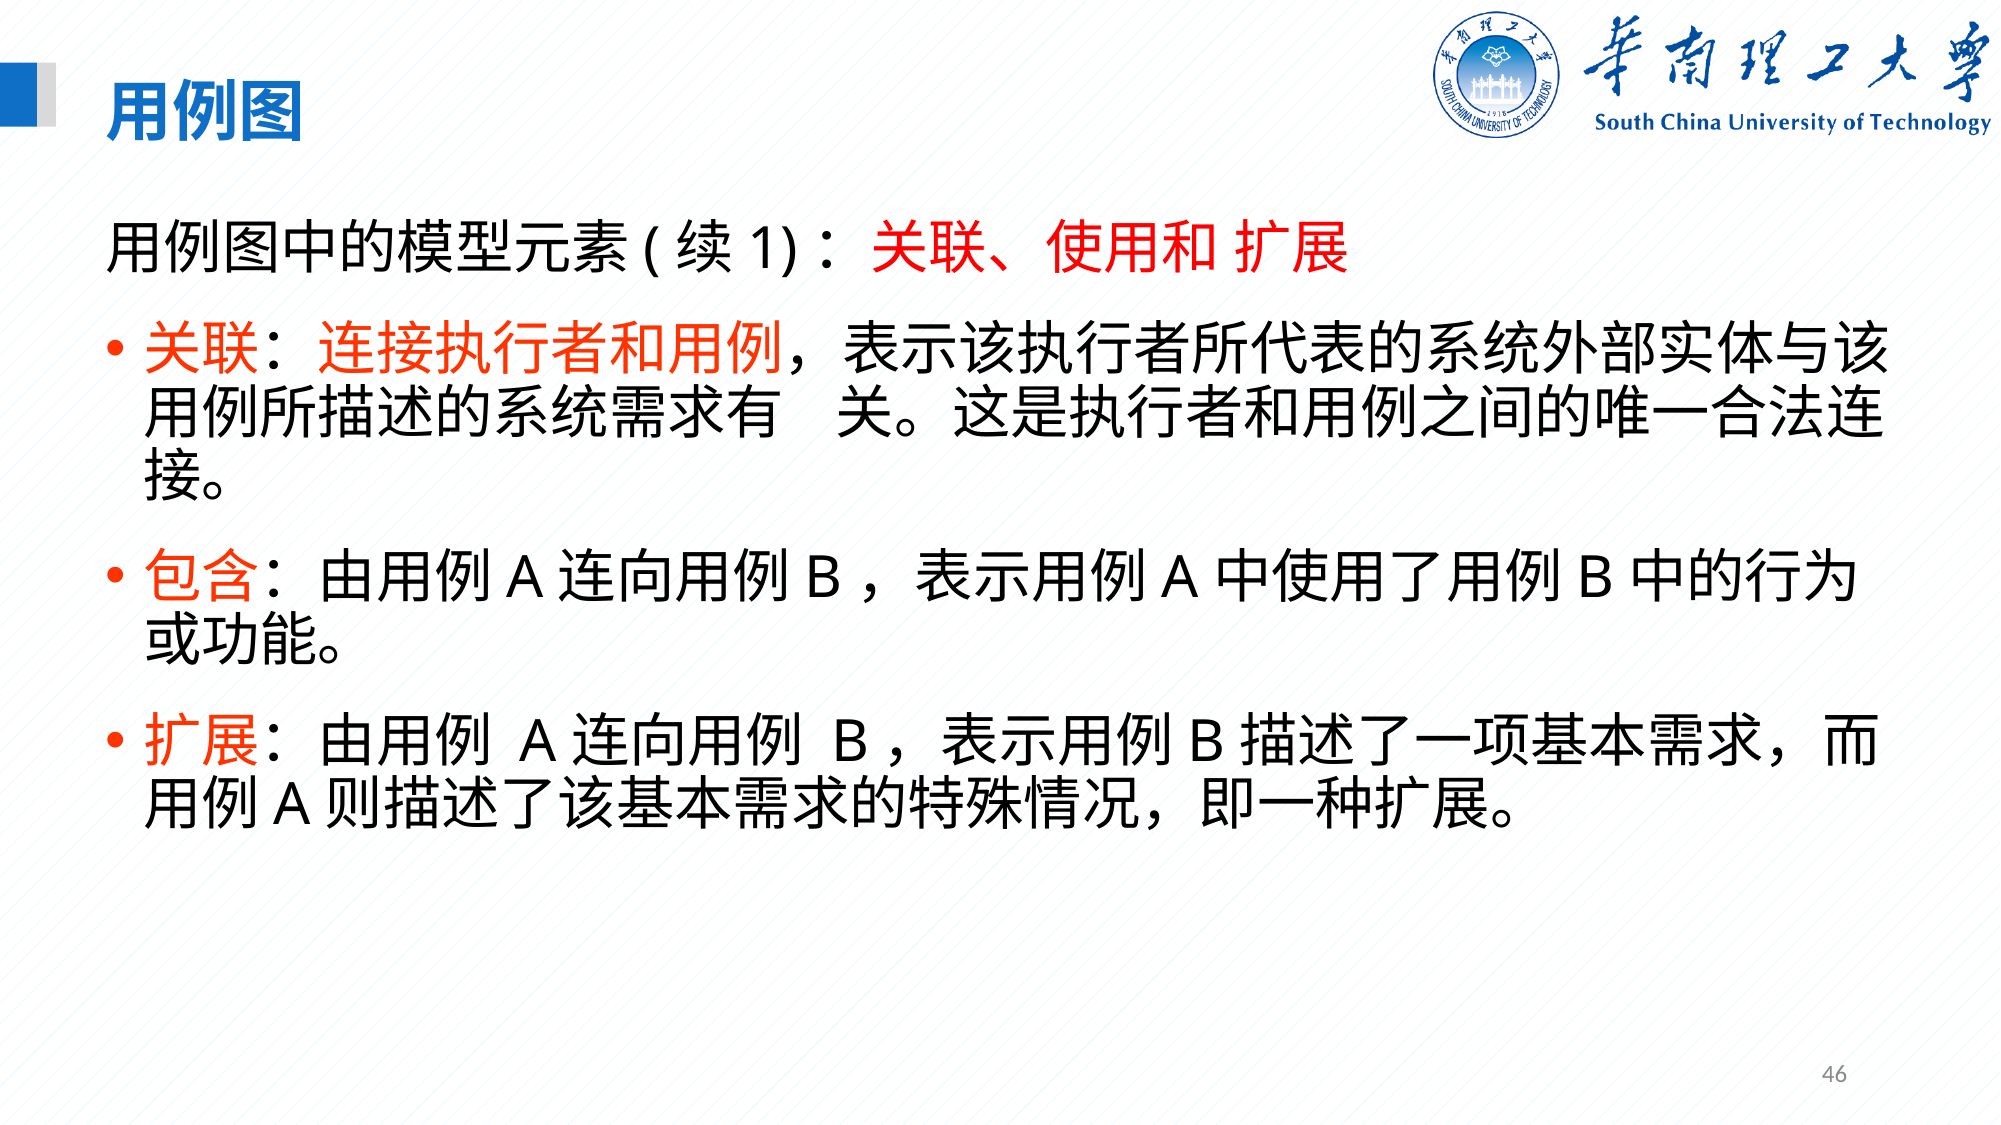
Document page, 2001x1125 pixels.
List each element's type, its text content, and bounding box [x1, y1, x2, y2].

list 用例图中的模型元素(续1)：关联、使用和 扩展 关联：连接执行者和用例，表示该执行者所代表的系统外部实体与该用例所描述的系统需求有 关。这是执行者和用例之间的唯一合法连接。 包含：由用例A连向用例B，表示用例A中使用了用例B中的行为或功能。 扩展：由用例 A连向用例 B，表示用例B描述了一项基本需求，而用例A则描述了该基本需求的特殊情况，即一种扩展。 [90, 210, 1928, 888]
picture [1433, 11, 1991, 138]
slide_number 46 [1412, 1042, 1863, 1103]
text_box 用例图 [90, 61, 1265, 157]
